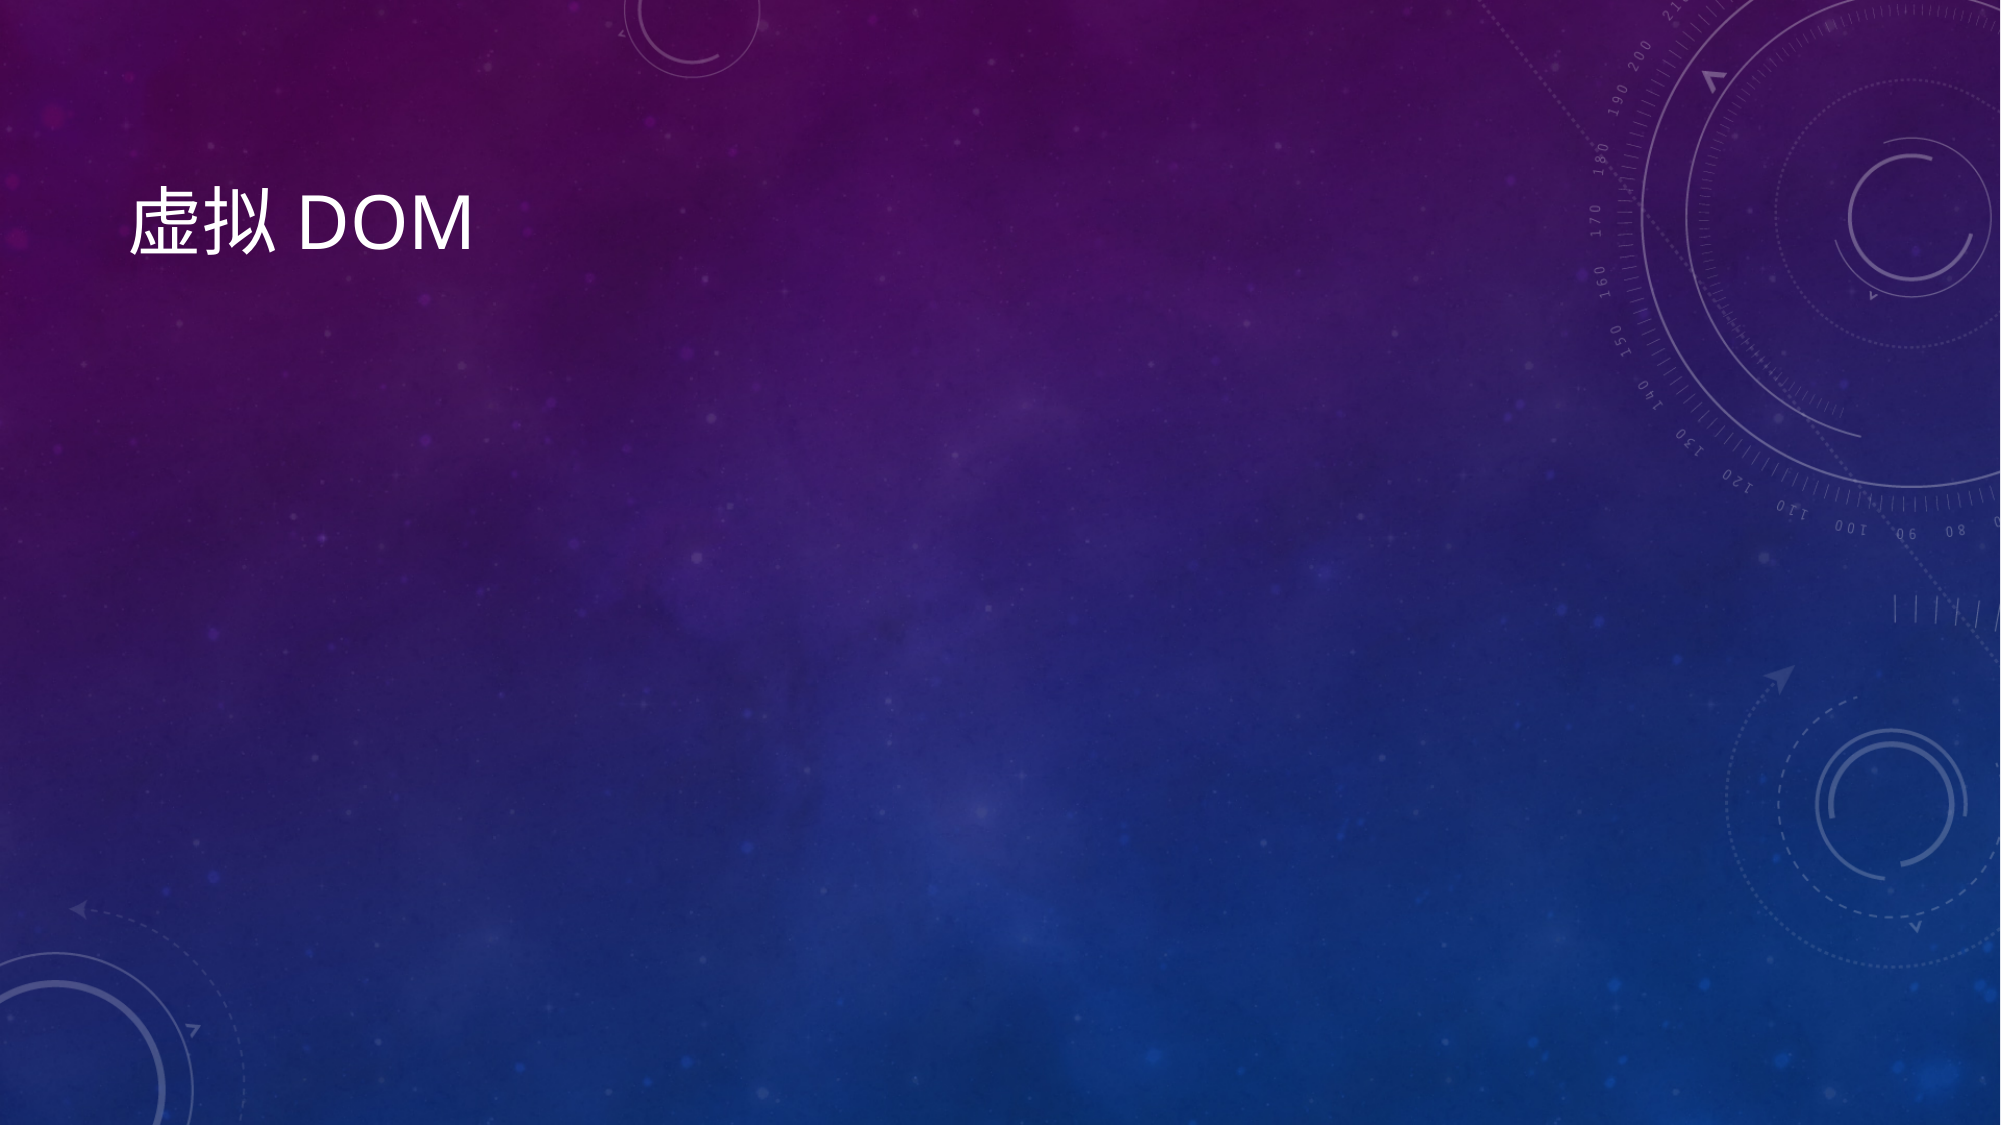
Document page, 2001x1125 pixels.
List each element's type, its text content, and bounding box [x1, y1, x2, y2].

picture [0, 0, 2001, 1125]
title 虚拟dom [112, 99, 1775, 339]
